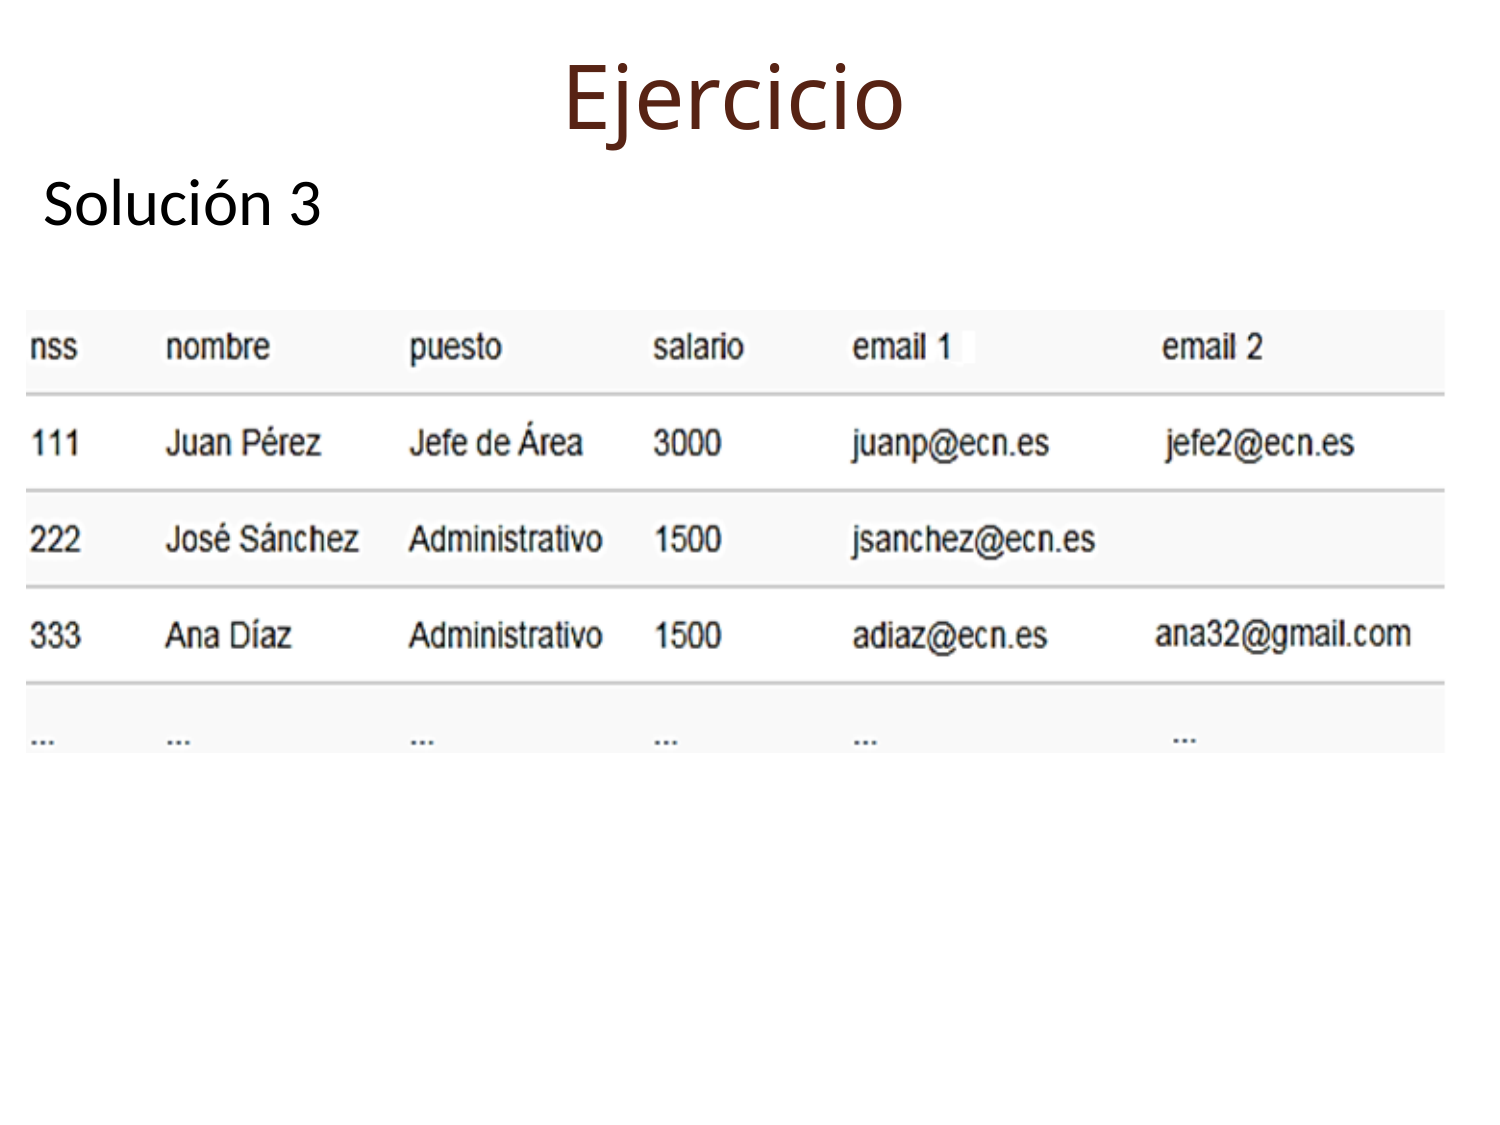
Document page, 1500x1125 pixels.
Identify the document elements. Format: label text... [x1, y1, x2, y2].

text_box Solución 3 [28, 151, 1423, 260]
text_box Ejercicio [118, 0, 1349, 188]
picture [26, 310, 1447, 753]
